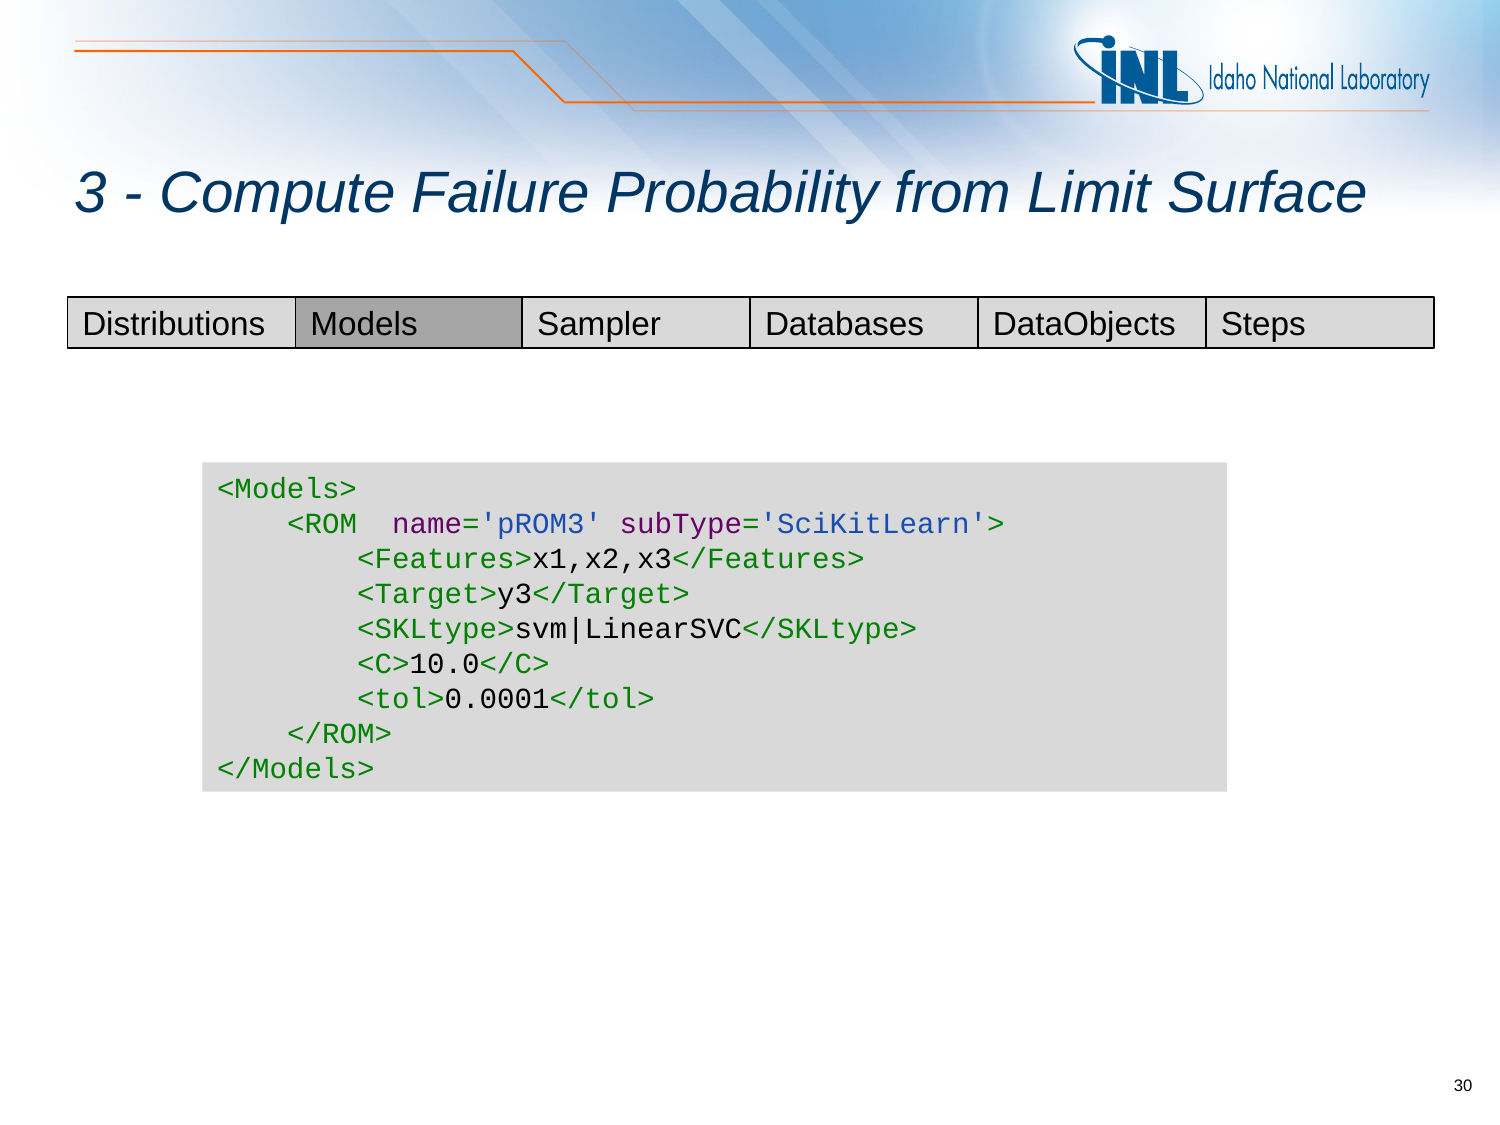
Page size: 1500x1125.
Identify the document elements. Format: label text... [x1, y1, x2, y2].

text_box Steps [1206, 296, 1434, 349]
text_box Models [296, 296, 521, 349]
text_box Databases [749, 296, 977, 349]
text_box <Models> <ROM name='pROM3' subType='SciKitLearn'> <Features>x1,x2,x3</Features> <Target>y3</Target> <SKLtype>svm|LinearSVC</SKLtype> <C>10.0</C> <tol>0.0001</tol> </ROM> </Models> [202, 462, 1227, 792]
text_box Sampler [521, 296, 749, 349]
text_box DataObjects [977, 296, 1206, 349]
picture [0, 0, 1500, 1125]
title 3 - Compute Failure Probability from Limit Surface [74, 164, 1426, 227]
text_box Distributions [67, 296, 296, 349]
slide_number 30 [1429, 1074, 1473, 1096]
